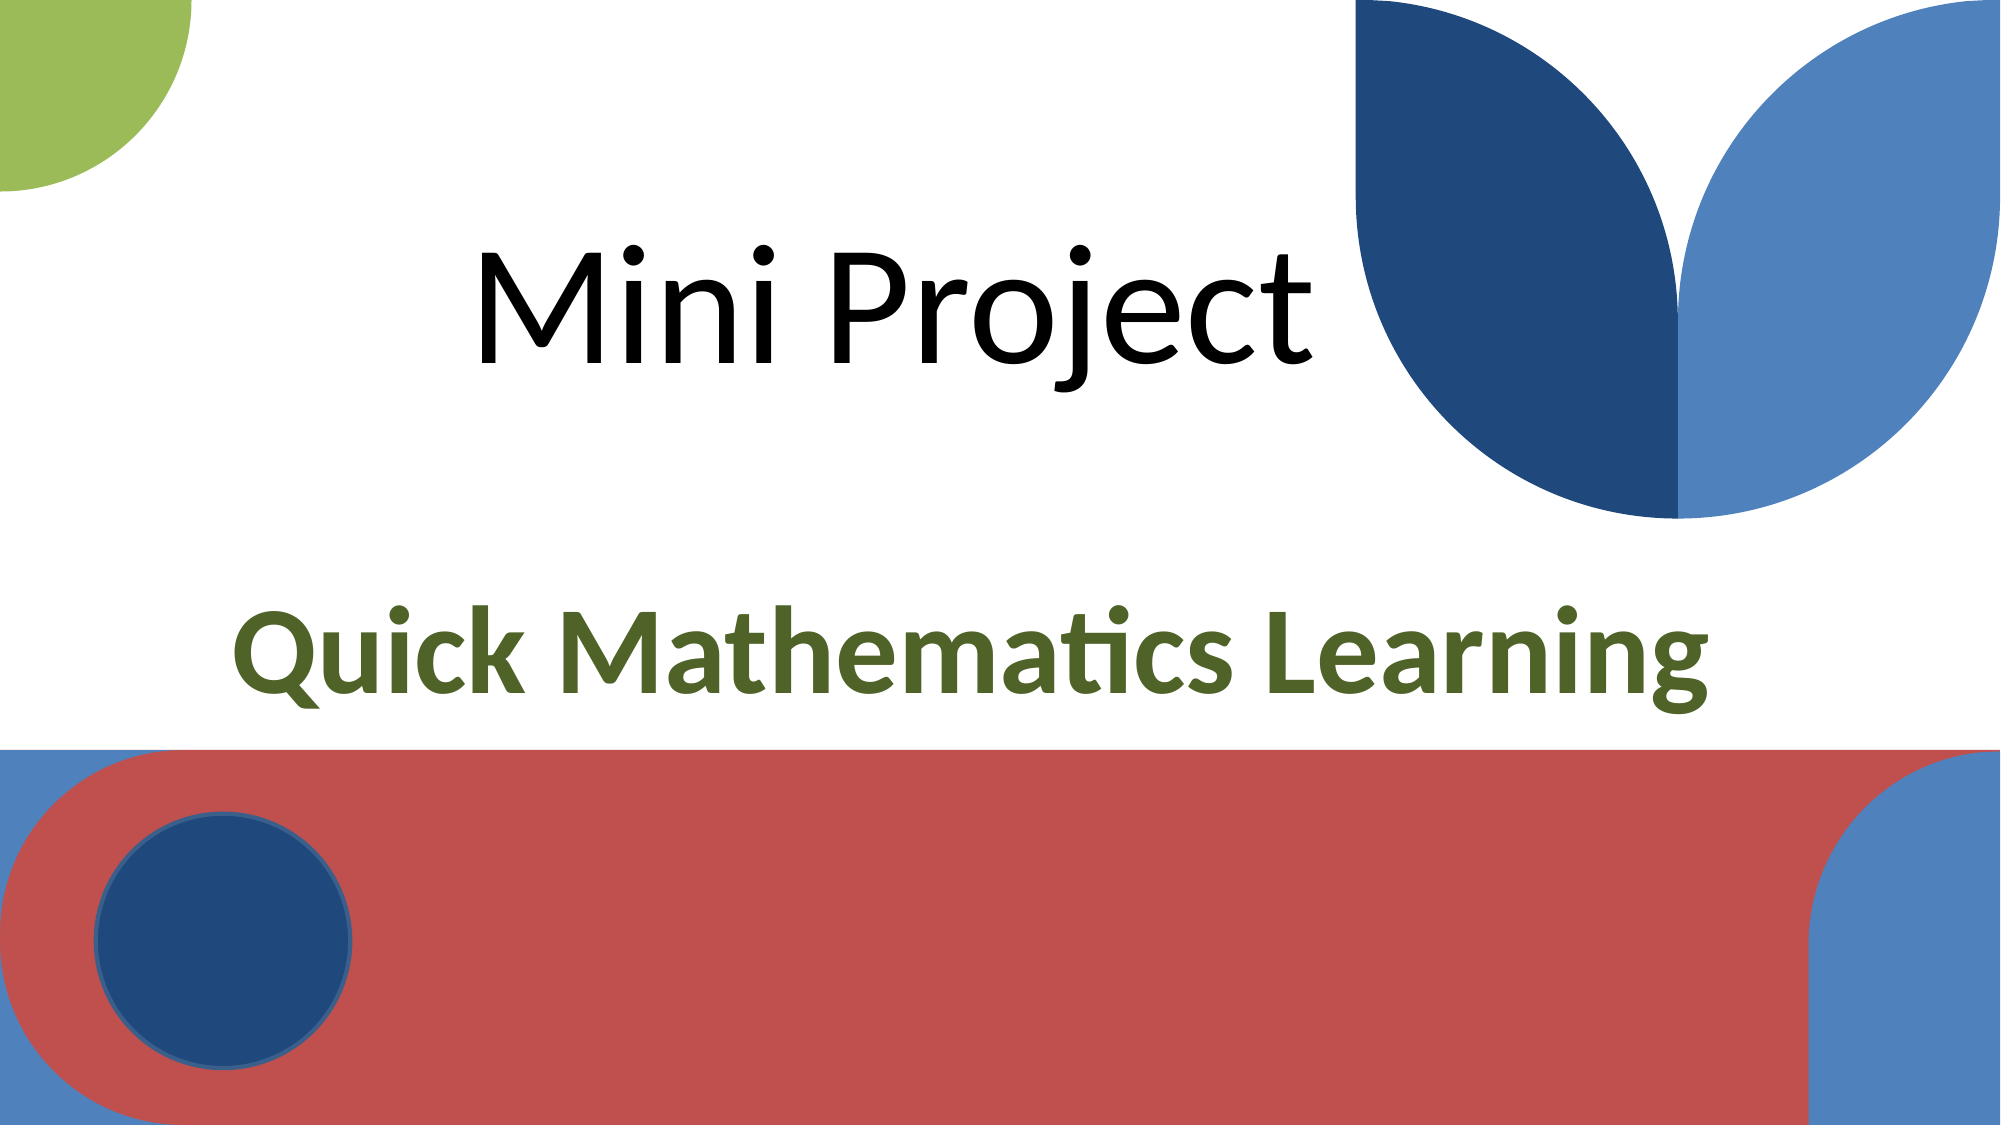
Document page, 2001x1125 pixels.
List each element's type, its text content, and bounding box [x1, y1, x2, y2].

title Mini Project [191, 184, 1594, 407]
subtitle Quick Mathematics Learning [191, 560, 1750, 777]
